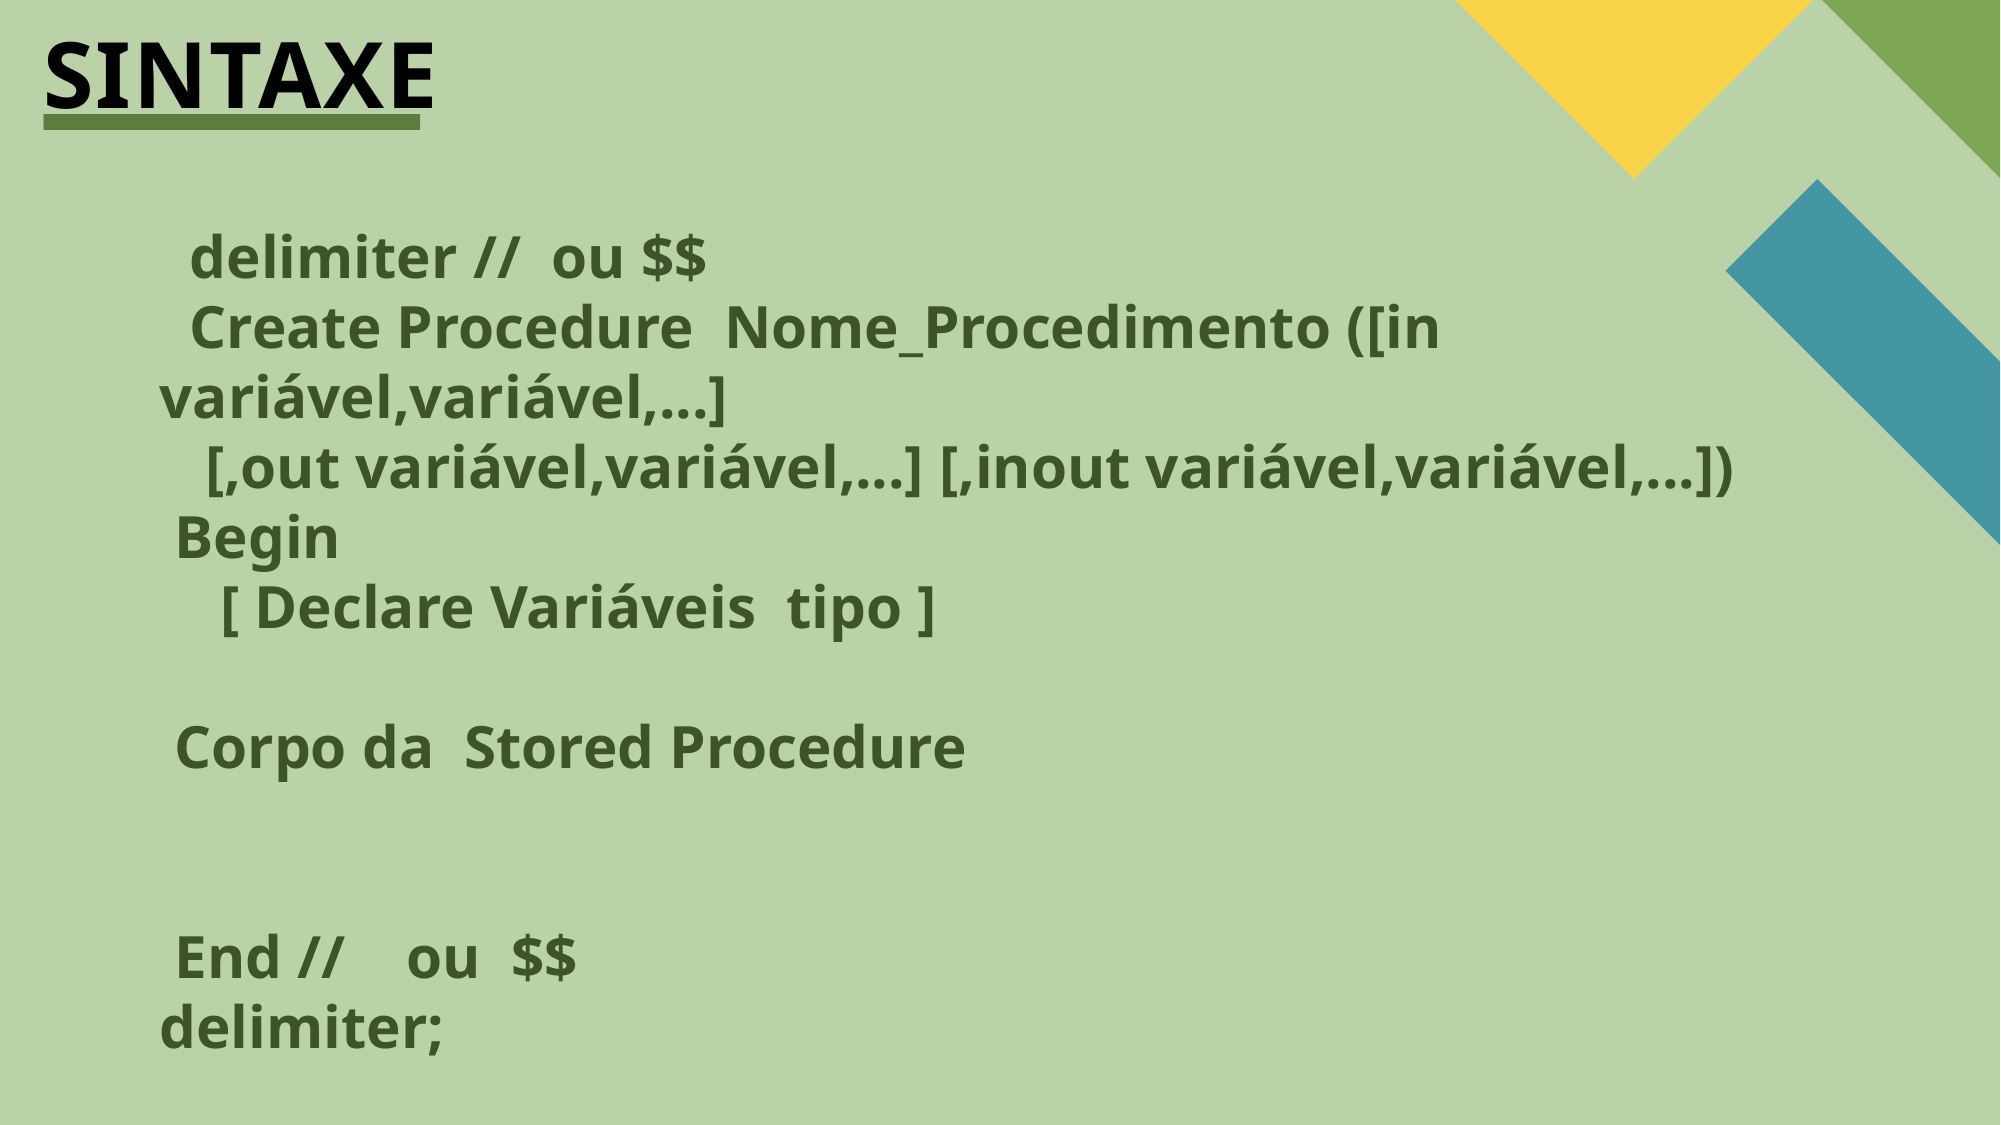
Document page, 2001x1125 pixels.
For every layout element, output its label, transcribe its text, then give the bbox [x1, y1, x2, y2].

text_box delimiter // ou $$ Create Procedure Nome_Procedimento ([in variável,variável,...] [,out variável,variável,...] [,inout variável,variável,...]) Begin [ Declare Variáveis tipo ] Corpo da Stored Procedure End // ou $$ delimiter; [144, 212, 1856, 1068]
picture [42, 114, 426, 130]
title SINTAXE [43, 27, 1255, 126]
